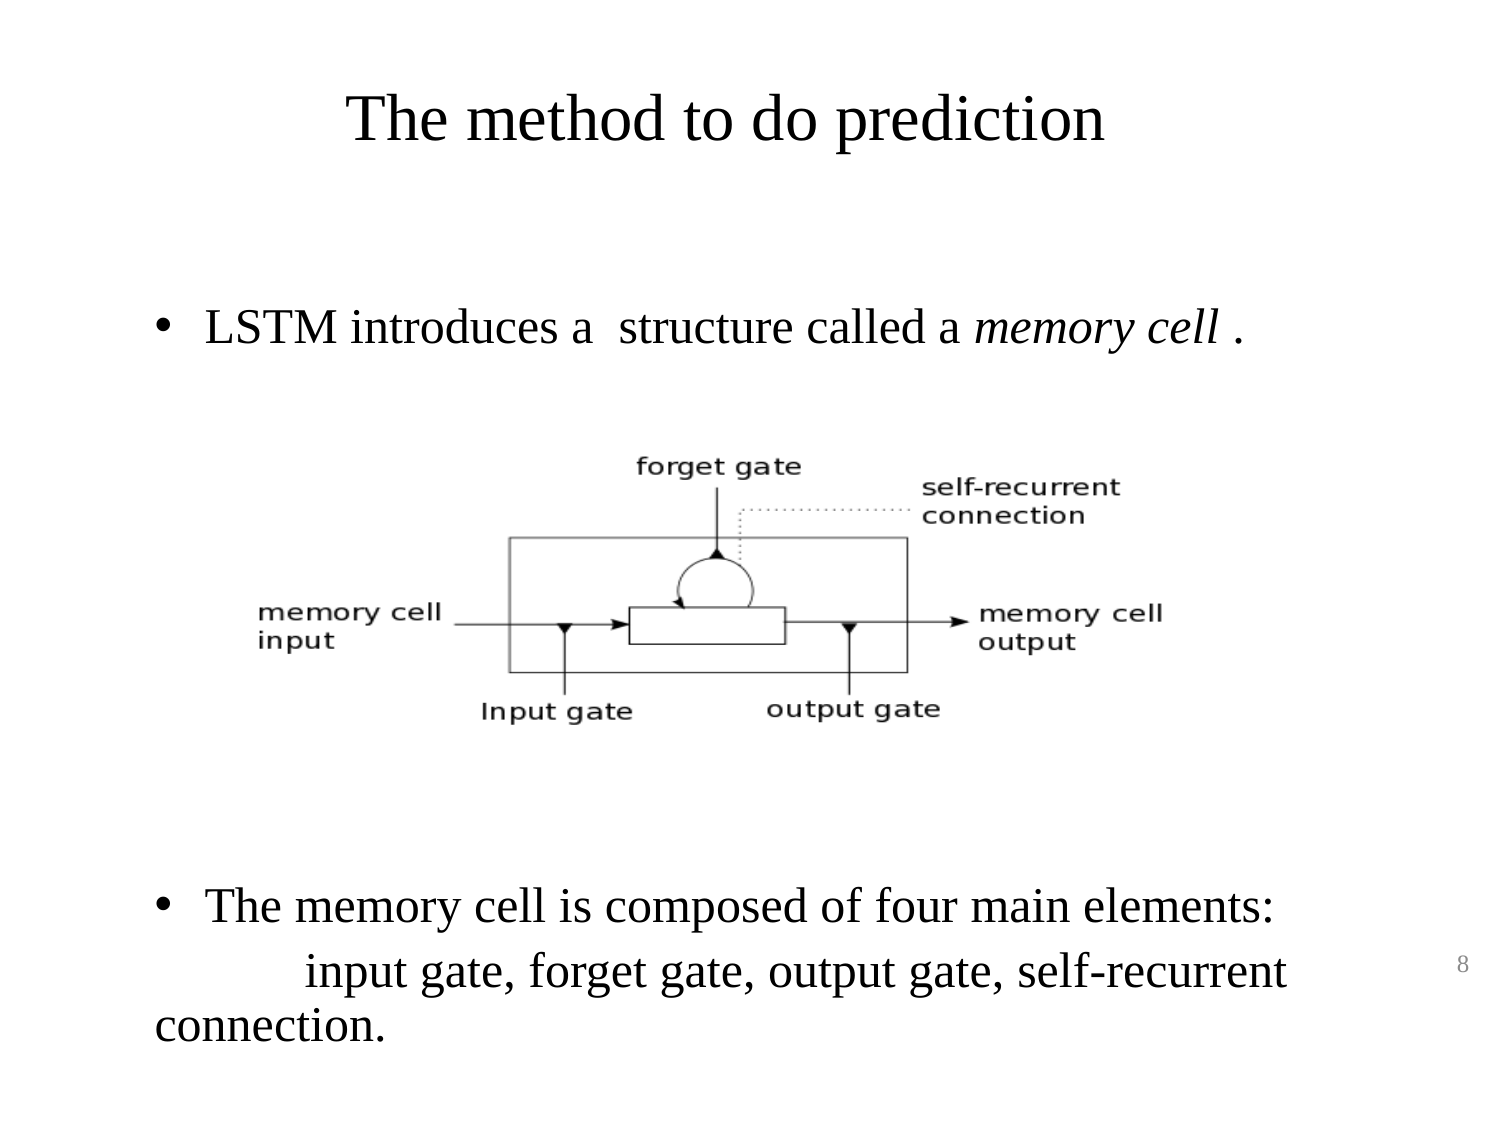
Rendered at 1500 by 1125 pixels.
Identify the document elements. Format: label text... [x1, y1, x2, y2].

picture [217, 430, 1251, 753]
text_box The method to do prediction [100, 66, 1353, 161]
text_box LSTM introduces a structure called a memory cell . The memory cell is composed of four main elements: input gate, forget gate, output gate, self-recurrent connection. [64, 222, 1400, 1083]
slide_number 8 [1353, 921, 1485, 1005]
text_box [169, 230, 1248, 403]
